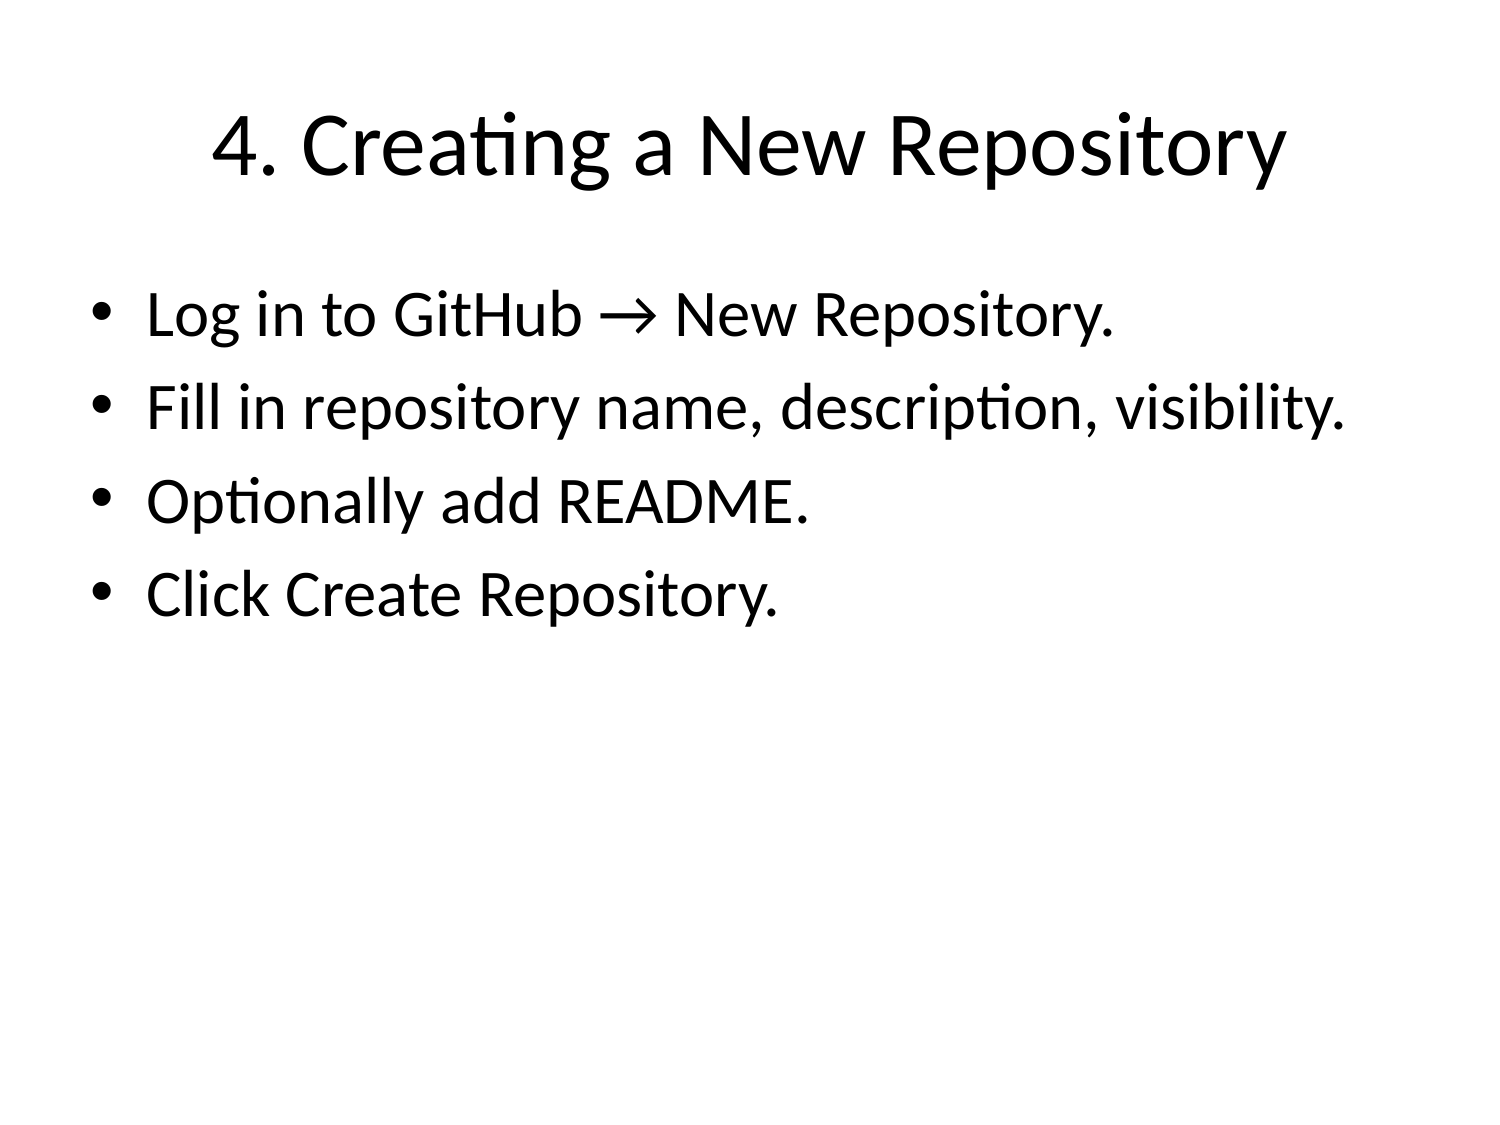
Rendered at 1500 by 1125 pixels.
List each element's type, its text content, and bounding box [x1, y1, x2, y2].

title 4. Creating a New Repository [75, 45, 1425, 233]
list Log in to GitHub → New Repository. Fill in repository name, description, visibility. Optionally add README. Click Create Repository. [75, 262, 1425, 1005]
